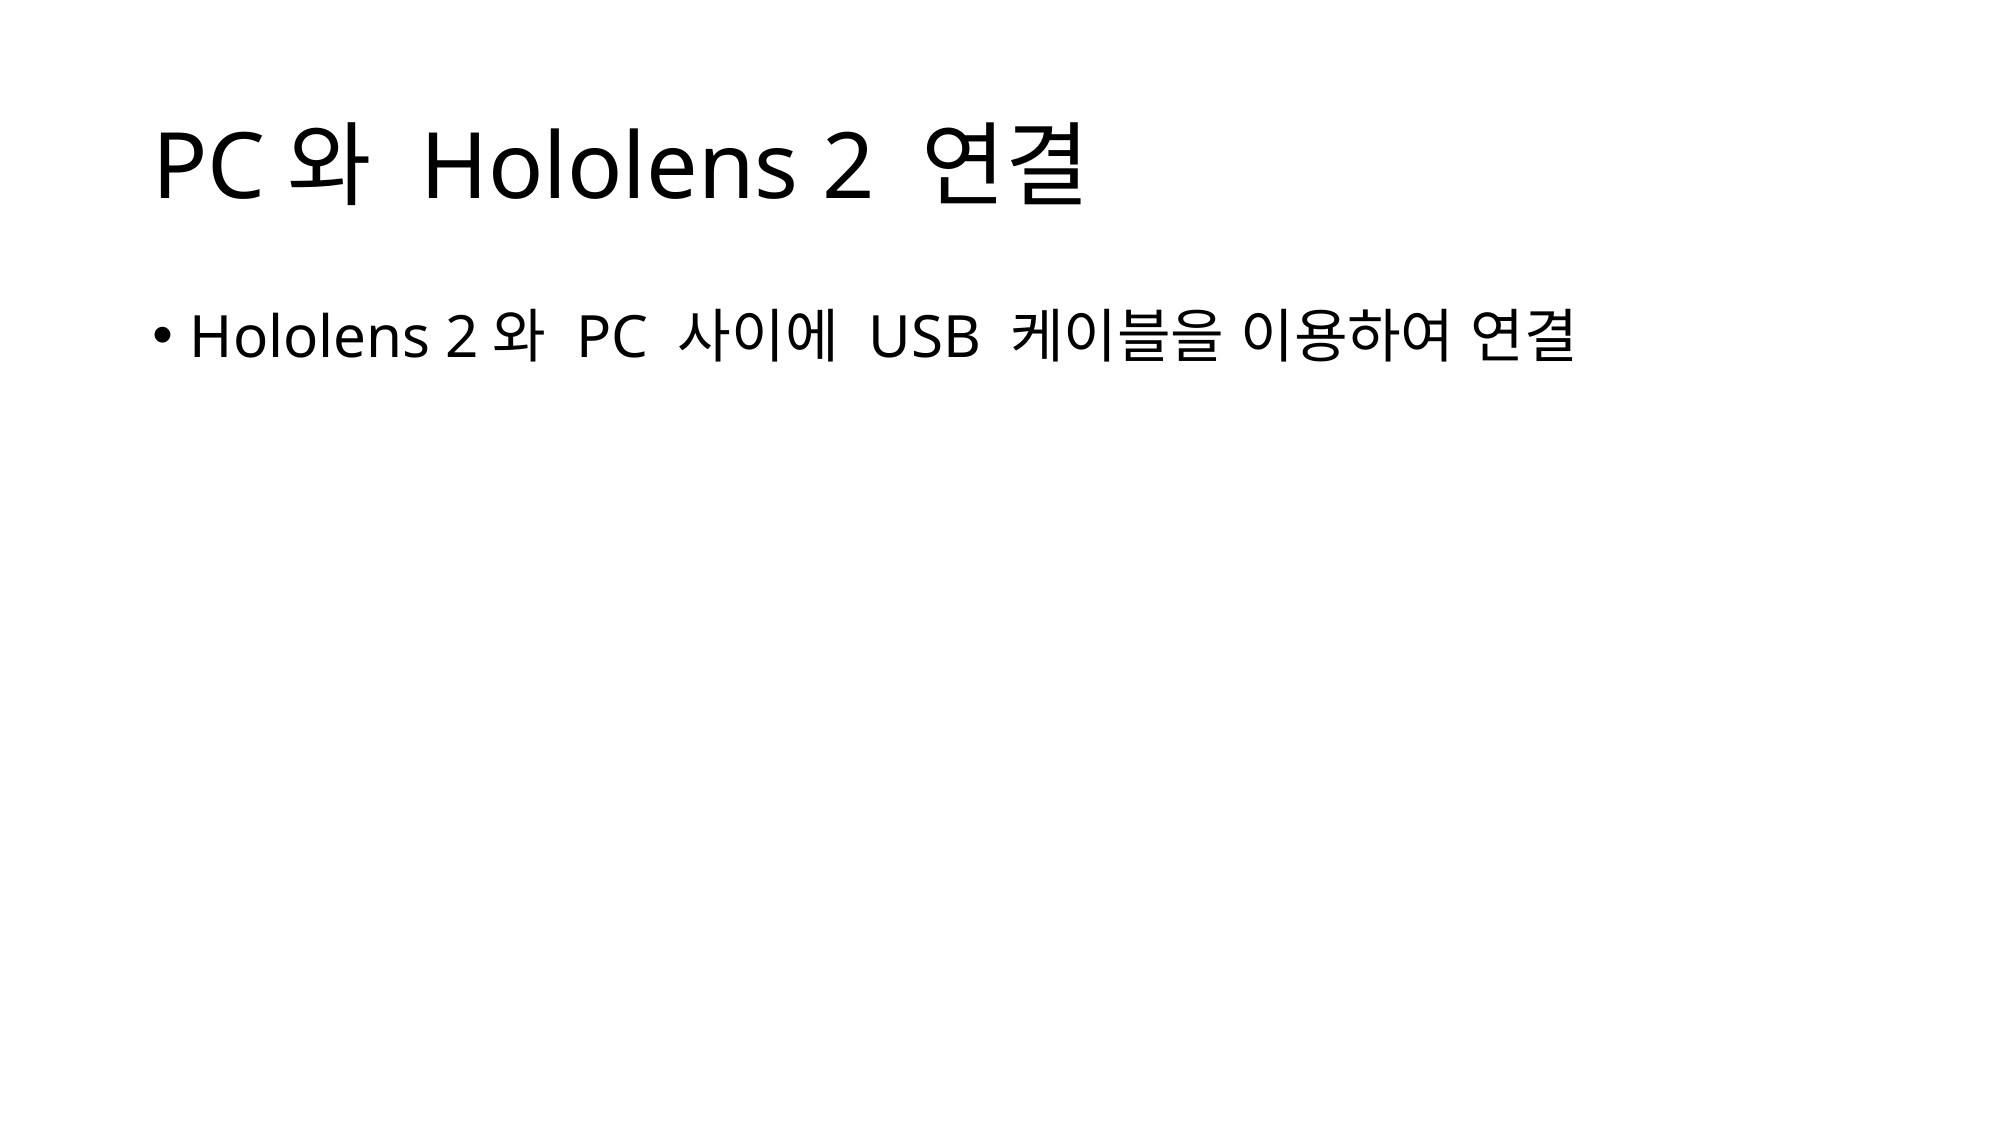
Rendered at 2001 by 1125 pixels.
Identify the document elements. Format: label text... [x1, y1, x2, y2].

title PC와 Hololens 2 연결 [137, 59, 1863, 278]
list Hololens 2와 PC 사이에 USB 케이블을 이용하여 연결 [137, 299, 1863, 1014]
